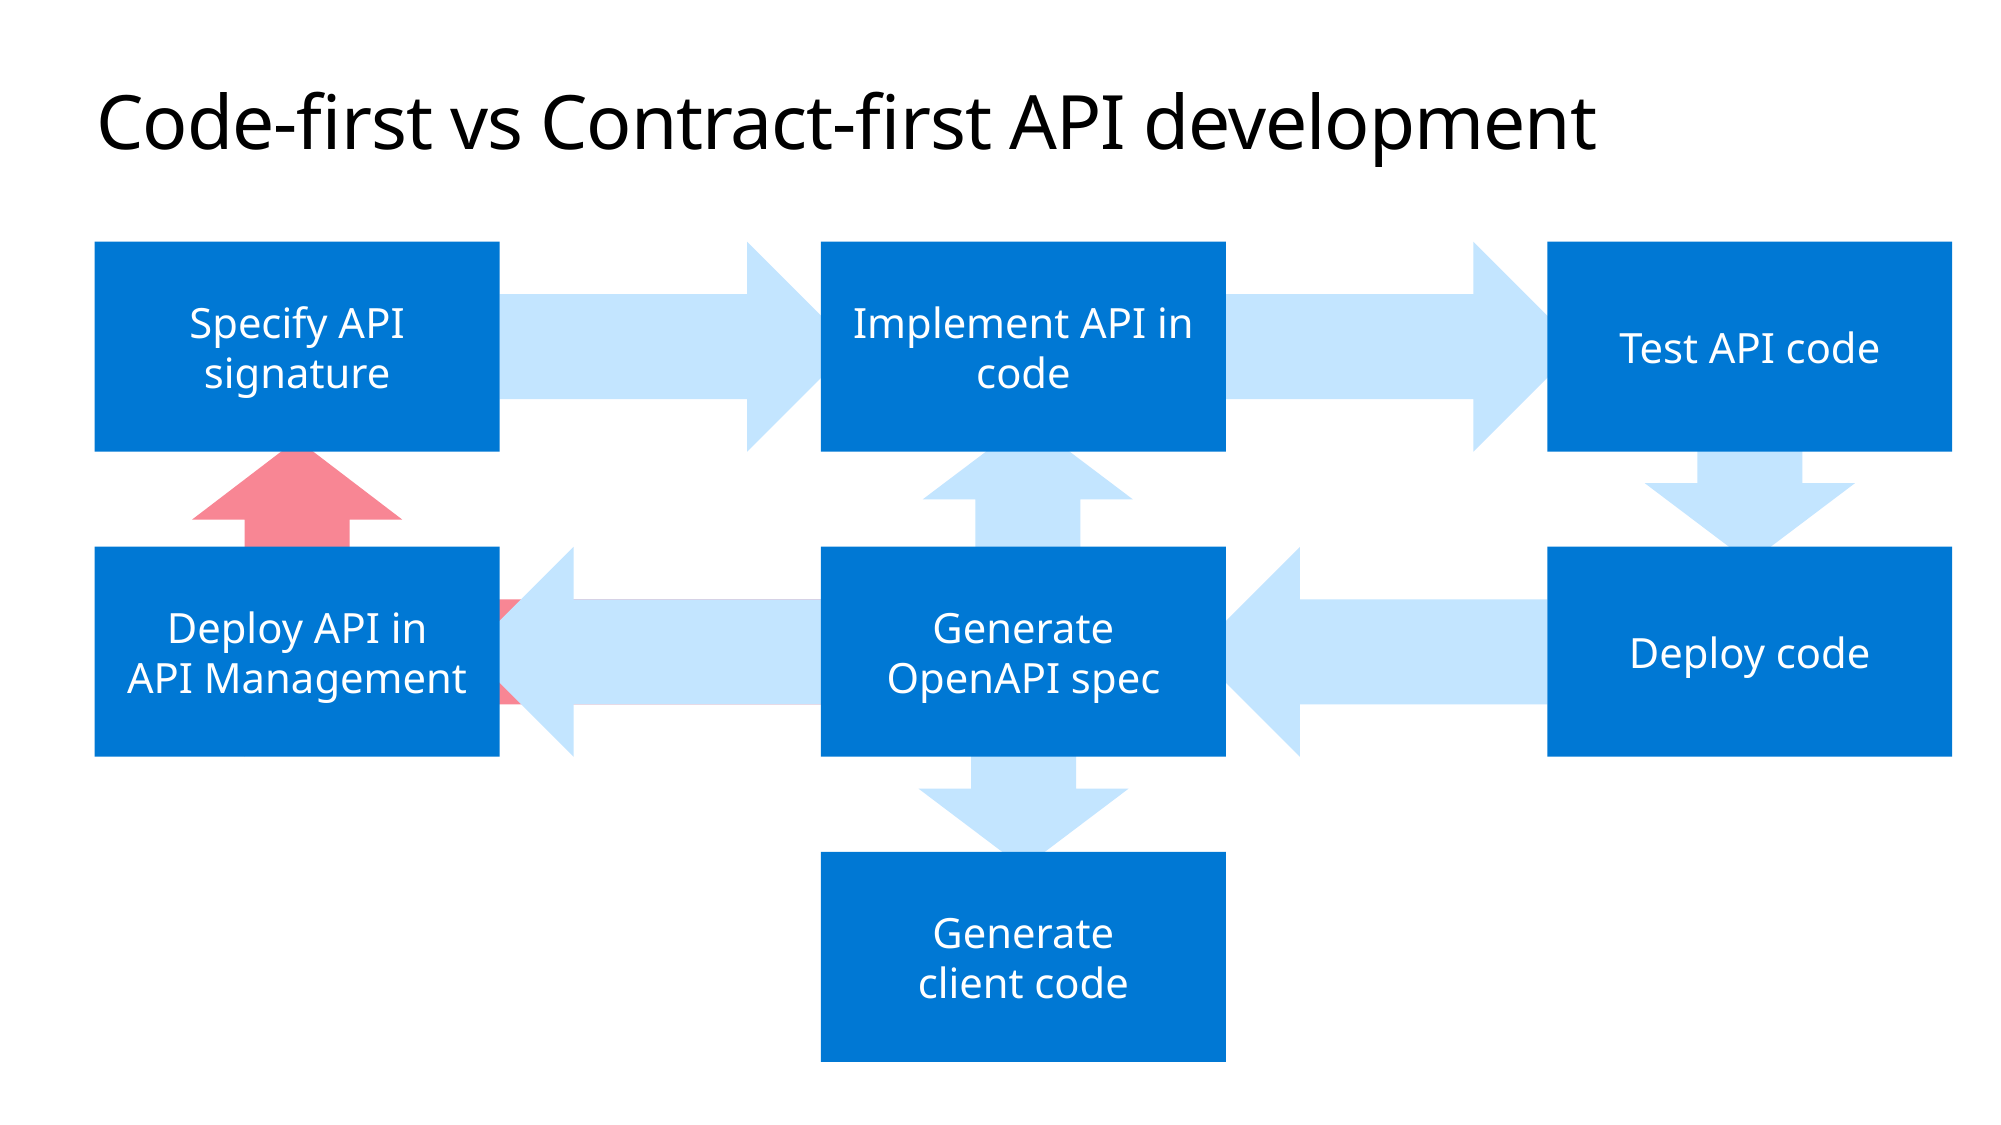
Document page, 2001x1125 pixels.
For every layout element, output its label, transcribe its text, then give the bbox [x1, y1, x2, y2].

text_box Implement API in code [820, 241, 1227, 452]
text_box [191, 439, 822, 757]
text_box [500, 241, 820, 439]
text_box Deploy API in API Management [94, 546, 191, 757]
text_box [1227, 546, 1547, 758]
title Code-first vs Contract-first API development [96, 75, 1904, 166]
text_box [922, 452, 1134, 546]
text_box [917, 757, 1130, 851]
text_box Generate OpenAPI spec [822, 546, 1227, 757]
text_box Deploy code [1547, 546, 1953, 757]
text_box [1227, 241, 1547, 453]
text_box Generate client code [820, 851, 1227, 1063]
text_box Specify API signature [94, 241, 500, 452]
text_box [1644, 452, 1856, 546]
text_box Test API code [1547, 241, 1953, 452]
